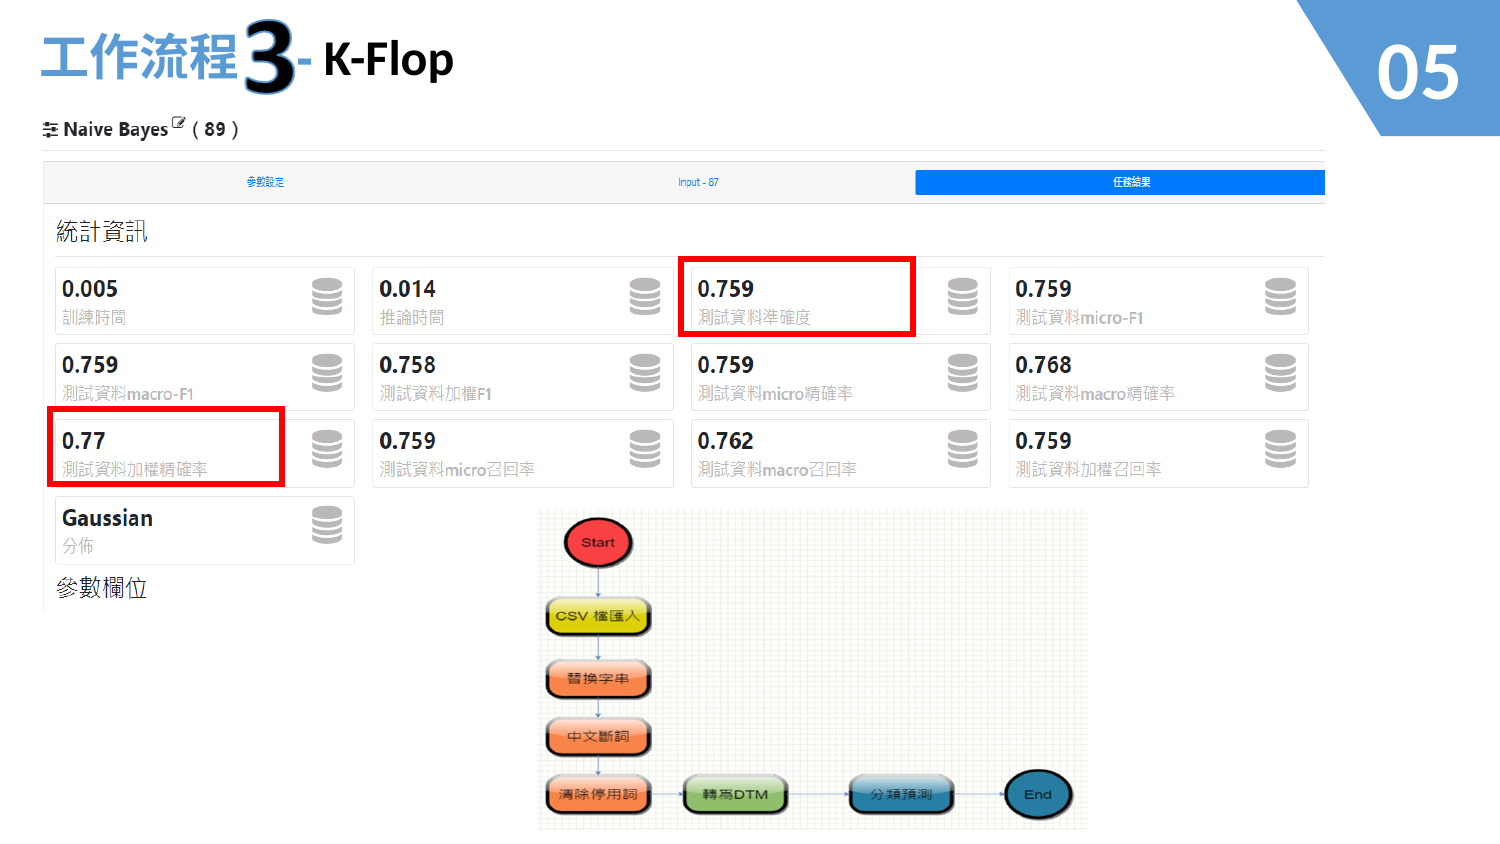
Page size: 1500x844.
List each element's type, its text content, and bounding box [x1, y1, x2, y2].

picture [37, 111, 1325, 830]
text_box [1295, 0, 1500, 138]
picture [225, 5, 313, 108]
text_box 工作流程 - K-Flop [24, 17, 1221, 183]
text_box 05 [1363, 9, 1478, 125]
